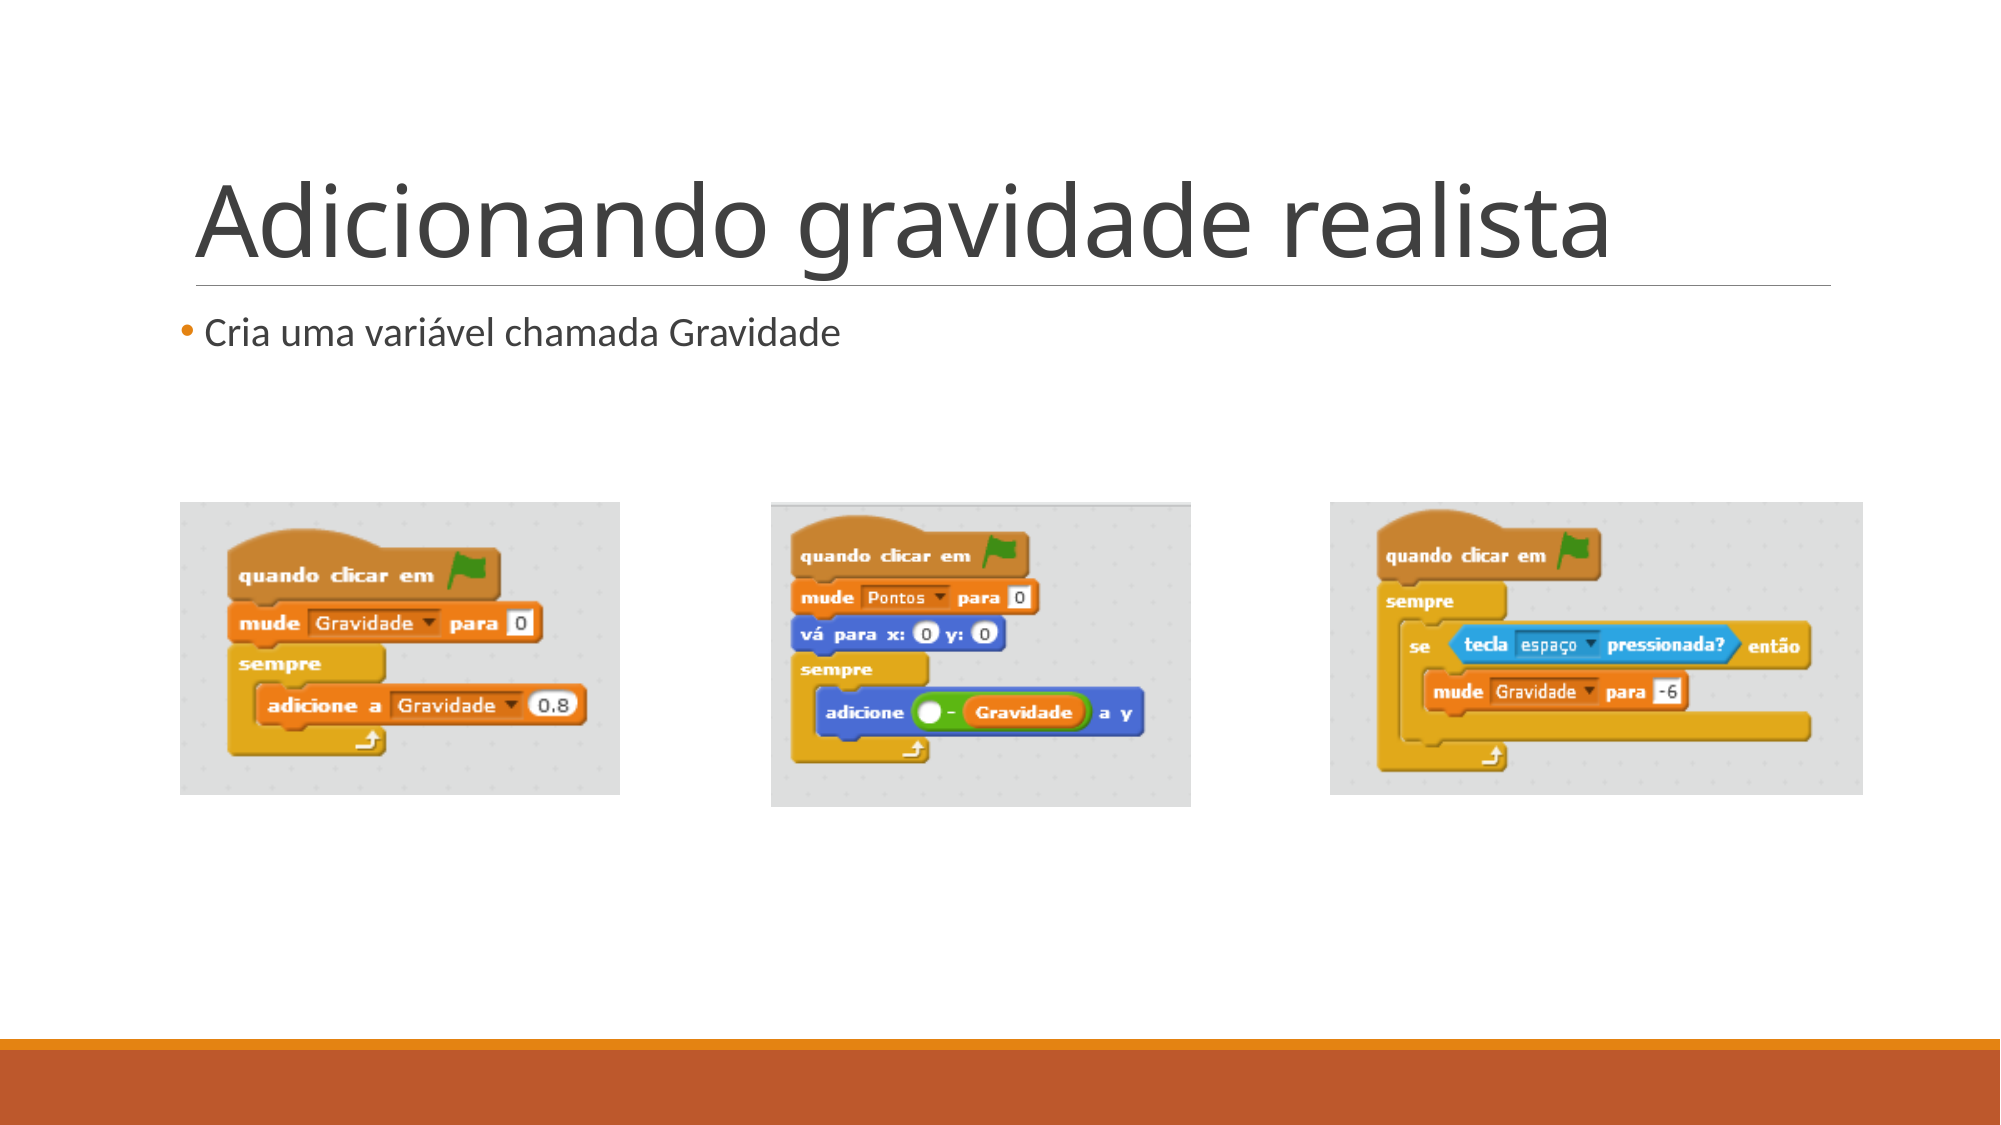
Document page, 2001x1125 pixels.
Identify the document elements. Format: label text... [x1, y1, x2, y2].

list Cria uma variável chamada Gravidade [180, 302, 1830, 963]
picture [1330, 501, 1863, 795]
picture [179, 501, 620, 795]
picture [770, 501, 1192, 808]
title Adicionando gravidade realista [180, 47, 1830, 285]
